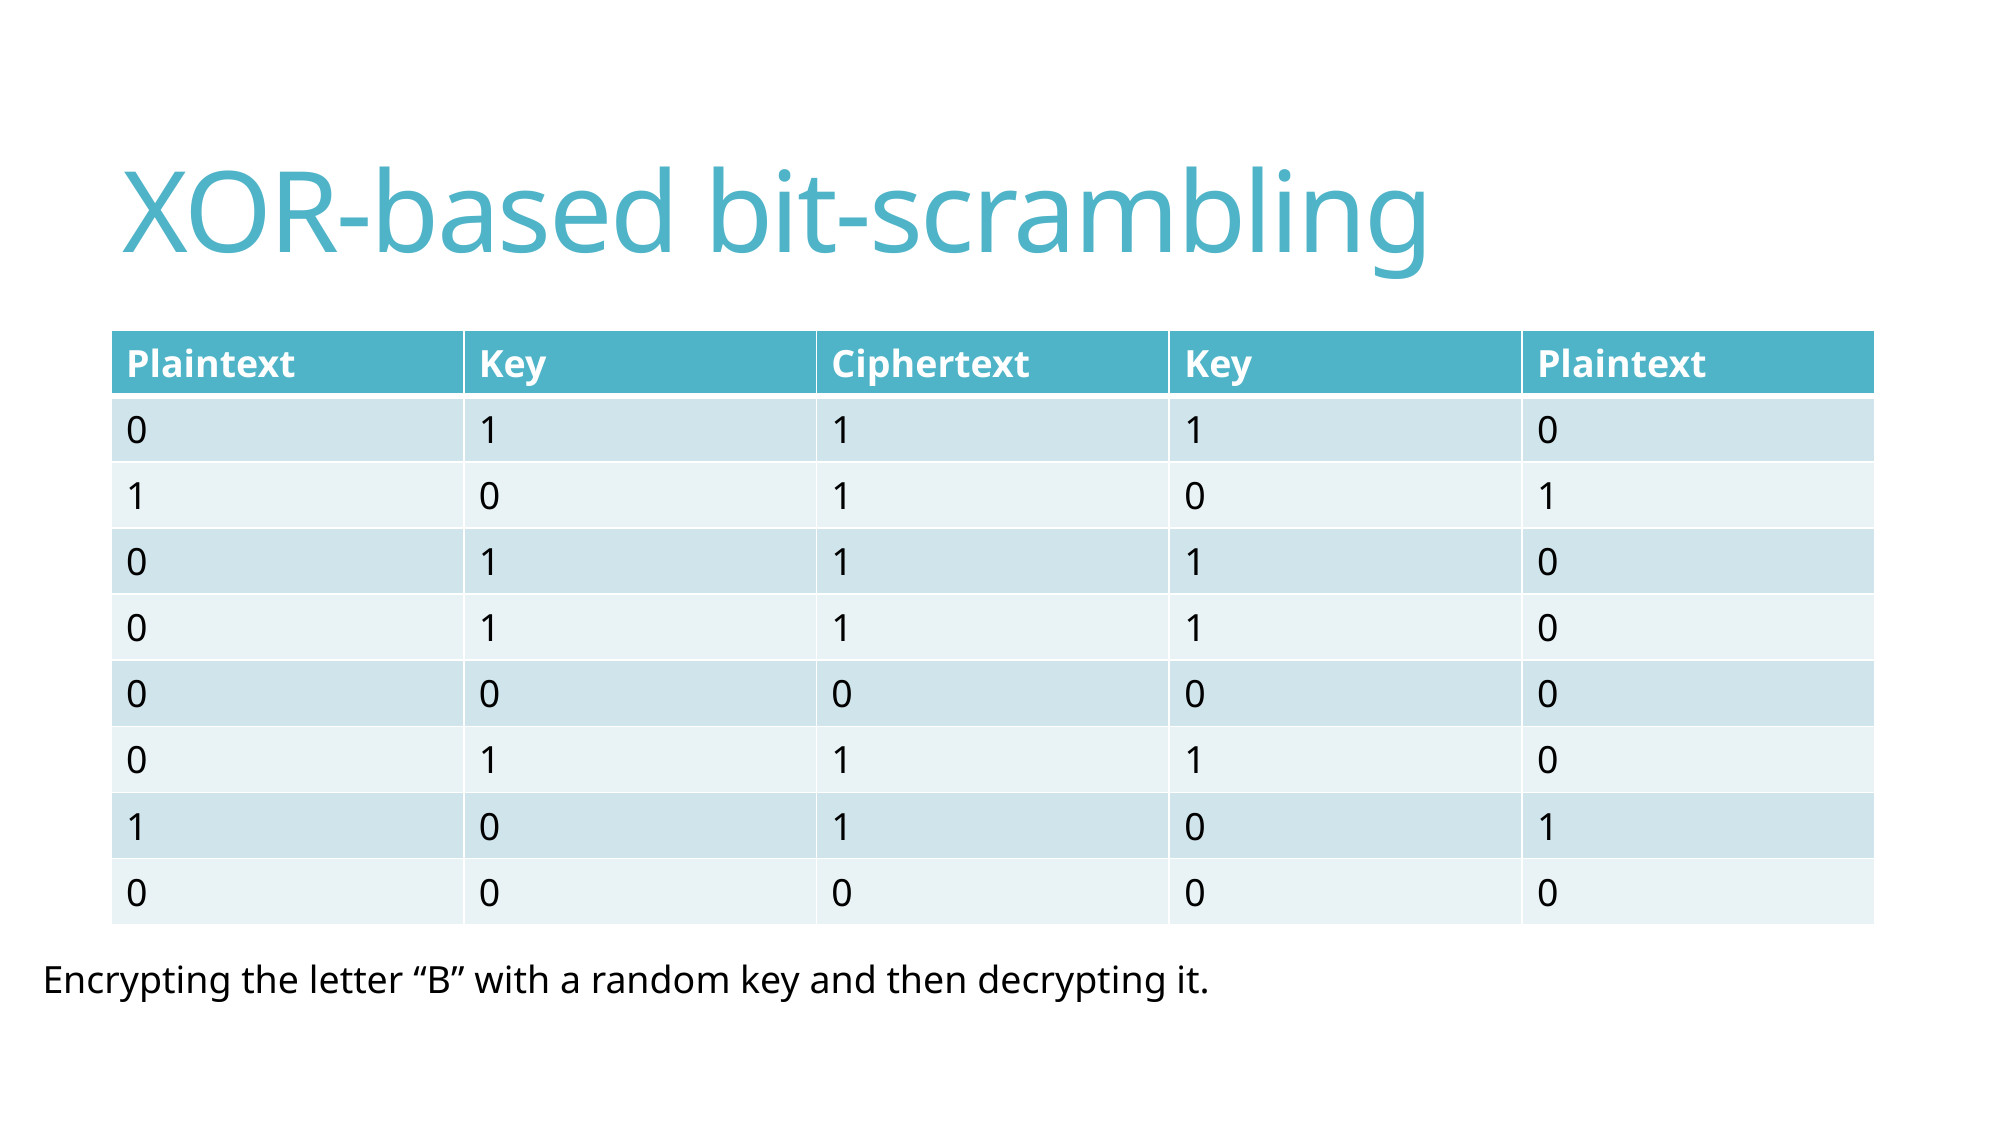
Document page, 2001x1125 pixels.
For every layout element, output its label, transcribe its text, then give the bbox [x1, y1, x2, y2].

table_cell 0 [1523, 529, 1874, 593]
table_cell 1 [817, 399, 1168, 461]
table_cell 0 [817, 661, 1168, 726]
table_header Plaintext [112, 331, 463, 393]
table_cell 1 [1170, 595, 1521, 659]
table_cell 0 [112, 399, 463, 461]
table_cell 1 [817, 595, 1168, 659]
table_cell 0 [112, 727, 463, 792]
table_cell 1 [817, 793, 1168, 858]
table_header Plaintext [1523, 331, 1874, 393]
table_cell 0 [1523, 399, 1874, 461]
table_cell 0 [112, 859, 463, 924]
table_cell 0 [1523, 595, 1874, 659]
table_cell 0 [817, 859, 1168, 924]
table_cell 0 [1170, 859, 1521, 924]
table_header Key [465, 331, 816, 393]
table_cell 0 [1170, 463, 1521, 527]
table_cell 0 [1523, 661, 1874, 726]
table_cell 0 [465, 463, 816, 527]
table_cell 0 [112, 661, 463, 726]
table_cell 1 [465, 595, 816, 659]
table_cell 0 [112, 529, 463, 593]
table_cell 0 [1523, 727, 1874, 792]
table_cell 1 [1170, 529, 1521, 593]
table_cell 1 [1523, 463, 1874, 527]
table_cell 1 [112, 793, 463, 858]
table_cell 1 [465, 399, 816, 461]
table_cell 0 [465, 859, 816, 924]
table_cell 1 [817, 463, 1168, 527]
table_cell 1 [817, 529, 1168, 593]
table_cell 1 [1523, 793, 1874, 858]
text_box Encrypting the letter “B” with a random key and then decrypting it. [27, 948, 1226, 1009]
table_cell 0 [112, 595, 463, 659]
table_cell 0 [1523, 859, 1874, 924]
title XOR-based bit-scrambling [107, 81, 1875, 354]
table_cell 1 [112, 463, 463, 527]
table_header Ciphertext [817, 331, 1168, 393]
table_cell 1 [465, 727, 816, 792]
table_cell 0 [465, 793, 816, 858]
table_cell 1 [817, 727, 1168, 792]
table_header Key [1170, 331, 1521, 393]
table_cell 1 [465, 529, 816, 593]
table_cell 0 [1170, 793, 1521, 858]
table_cell 0 [465, 661, 816, 726]
table_cell 0 [1170, 661, 1521, 726]
table_cell 1 [1170, 727, 1521, 792]
table_cell 1 [1170, 399, 1521, 461]
